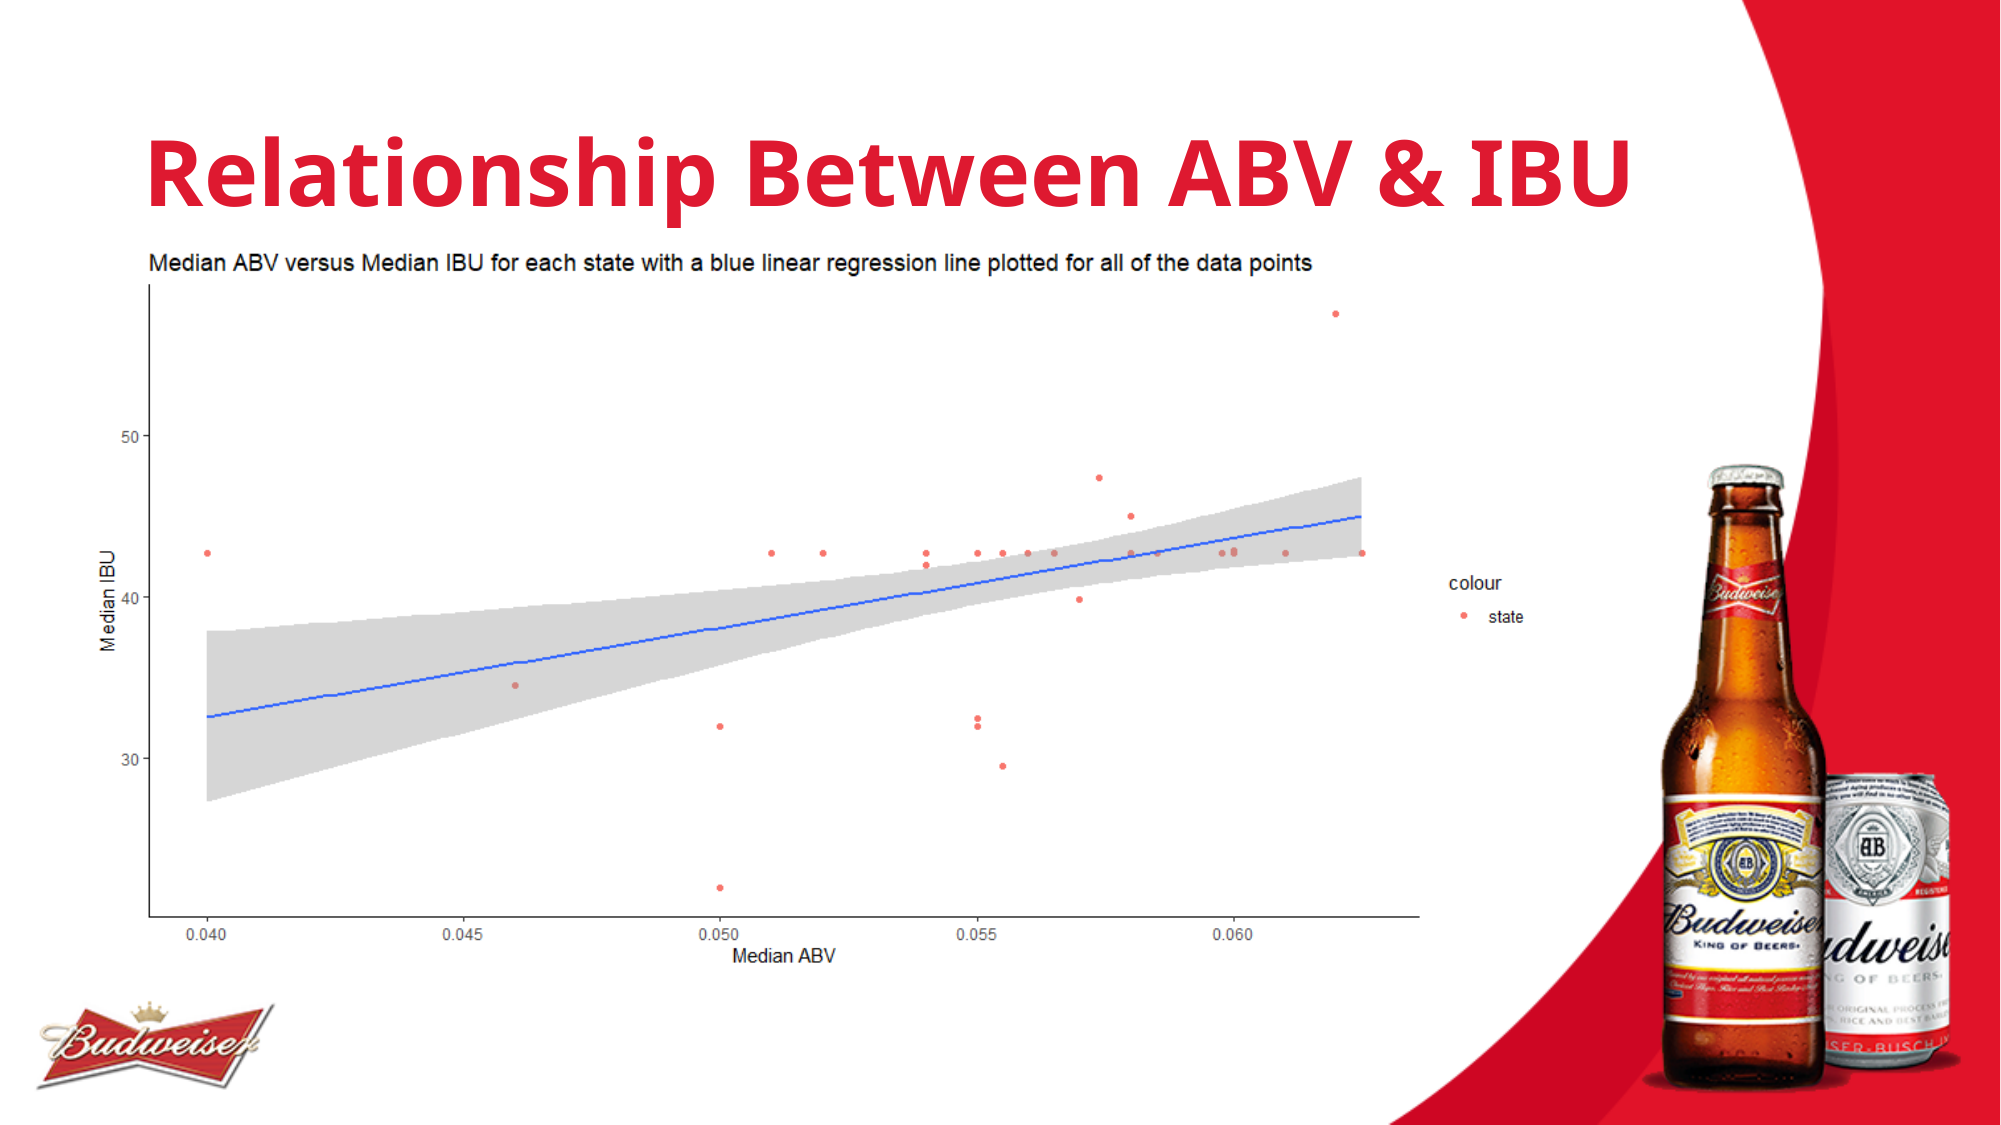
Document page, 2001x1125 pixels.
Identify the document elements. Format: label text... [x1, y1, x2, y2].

picture [0, 0, 2001, 1125]
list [88, 242, 1544, 976]
title Relationship Between ABV & IBU [66, 68, 1715, 286]
